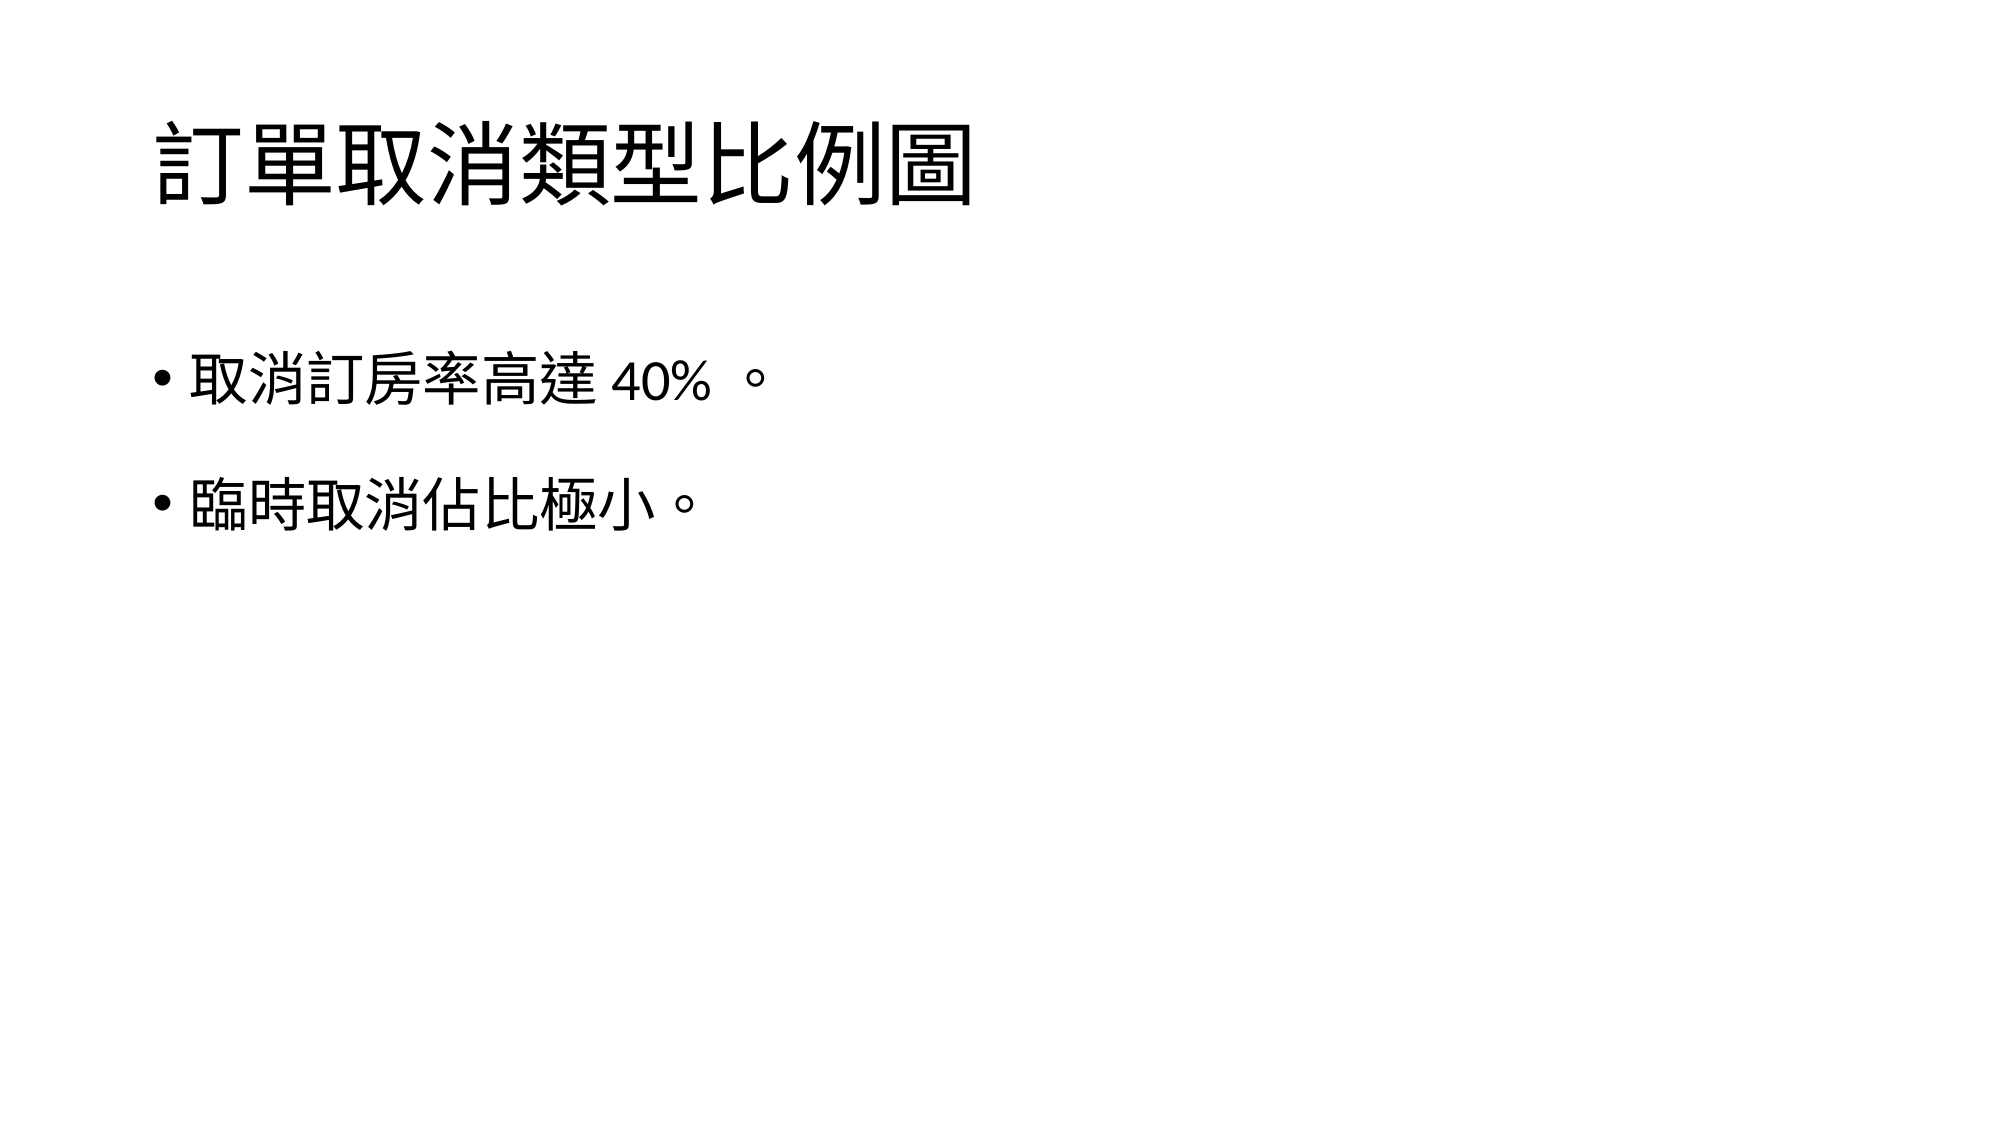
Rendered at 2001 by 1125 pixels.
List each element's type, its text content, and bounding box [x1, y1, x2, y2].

list 取消訂房率高達40%。 臨時取消佔比極小。 [137, 299, 1863, 1014]
title 訂單取消類型比例圖 [137, 59, 1863, 278]
